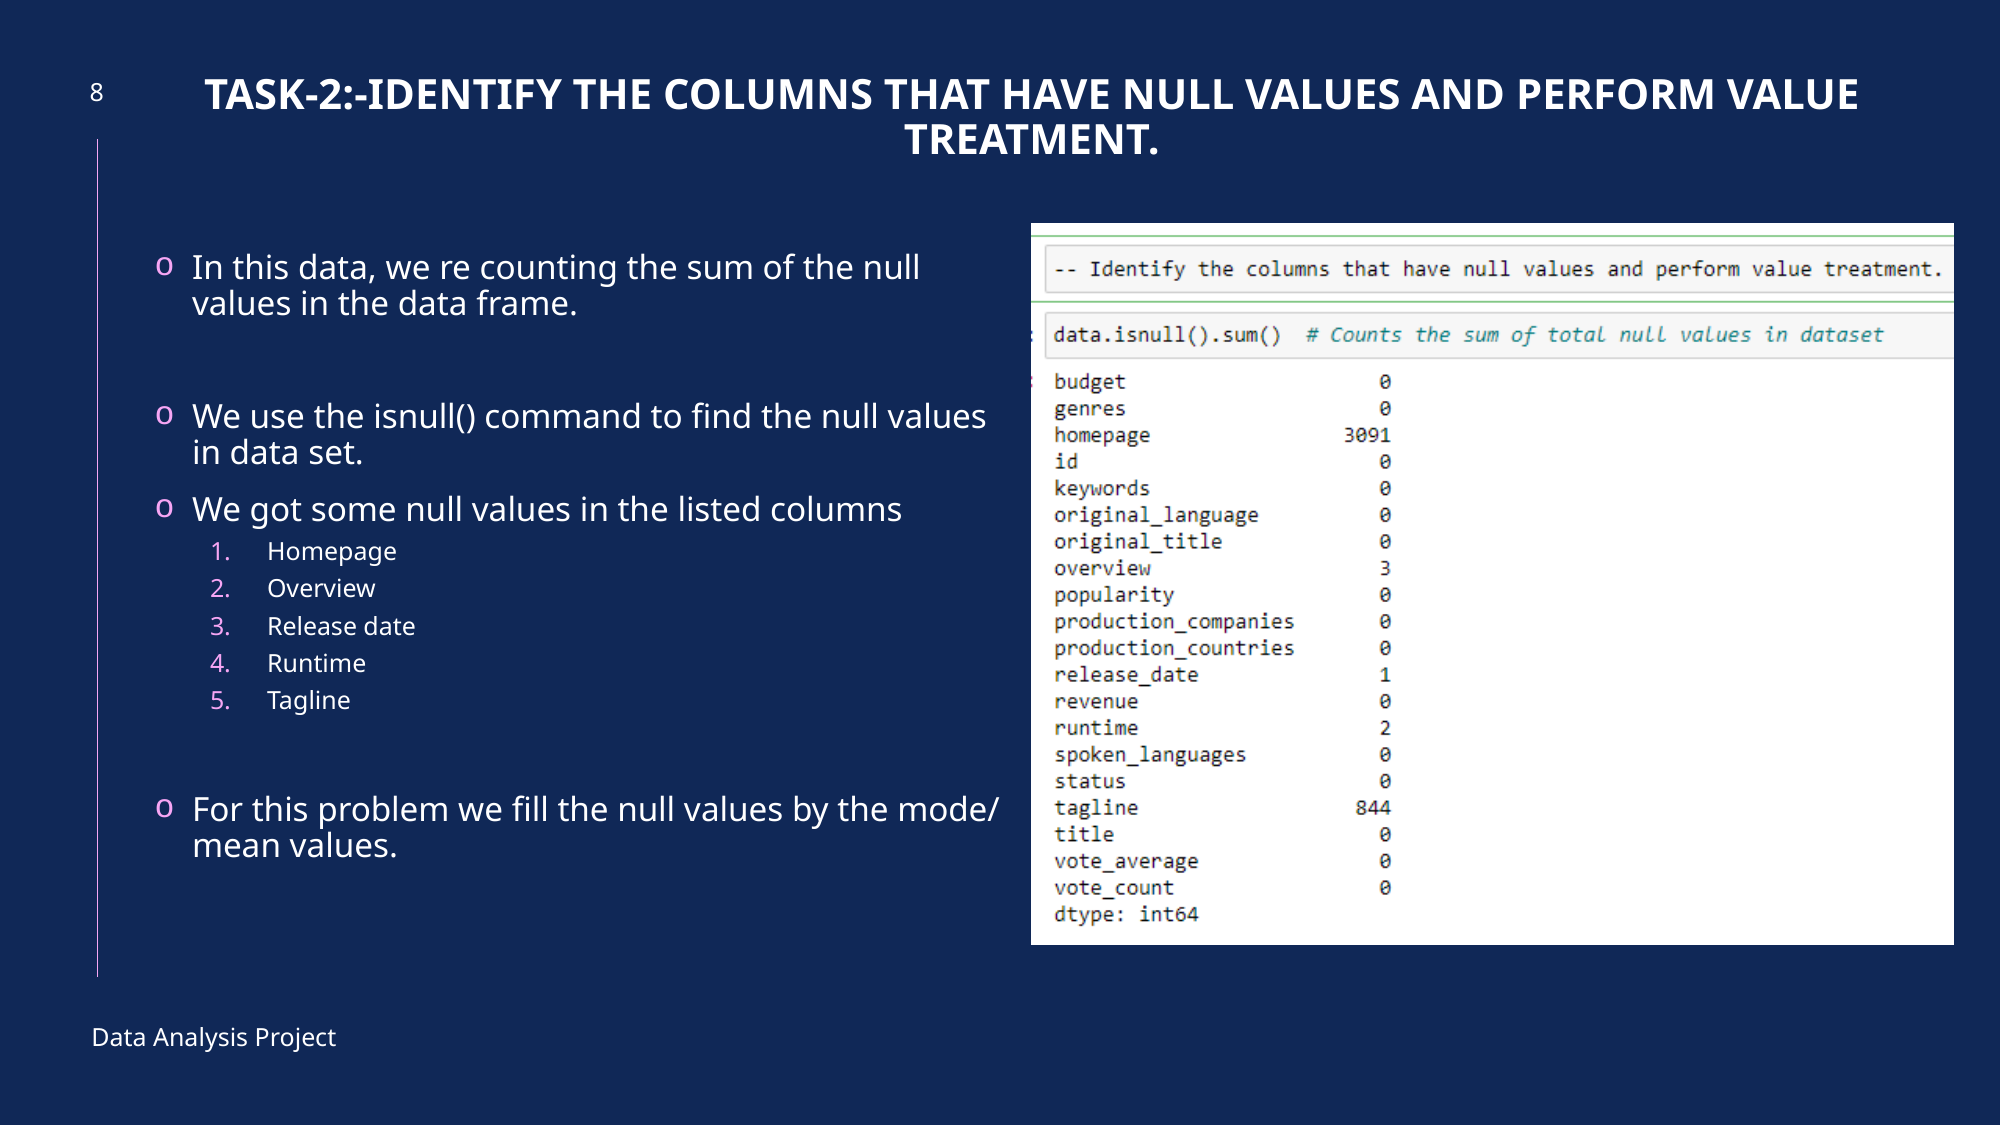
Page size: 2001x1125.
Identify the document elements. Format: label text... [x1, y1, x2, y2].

footer Data Analysis Project [76, 1015, 459, 1061]
picture [1031, 223, 1954, 945]
list In this data, we re counting the sum of the null values in the data frame. We use the isnull() command to find the null values in data set. We got some null values in the listed columns Homepage Overview Release date Runtime Tagline For this problem we fill the null values by the mode/ mean values. [139, 243, 1032, 975]
slide_number 8 [53, 67, 140, 119]
title Task-2:-Identify the columns that have null values and perform value treatment. [139, 30, 1925, 207]
